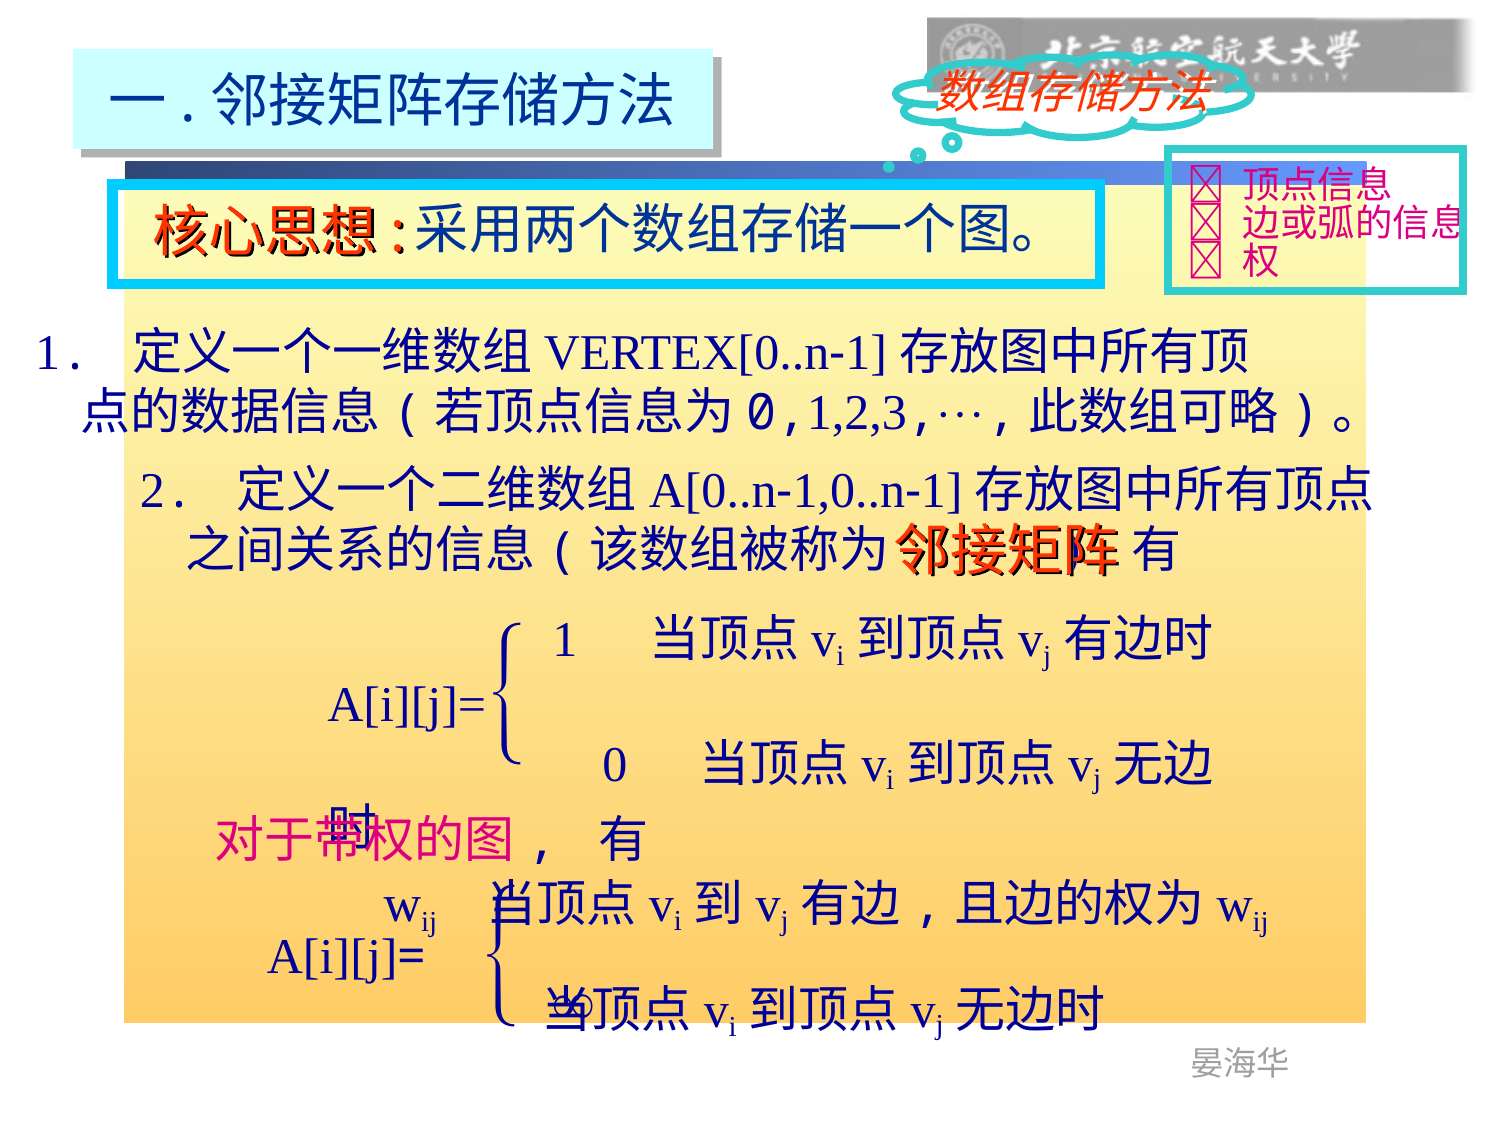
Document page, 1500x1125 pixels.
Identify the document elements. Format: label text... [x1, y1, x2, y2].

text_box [62, 48, 723, 150]
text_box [124, 449, 1412, 589]
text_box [199, 808, 1436, 1042]
text_box 1. 定义一个一维数组VERTEX[0..n-1]存放图中所有顶 点的数据信息(若顶点信息为0,1,2,3,,此数组可略)。 [20, 312, 1500, 448]
picture [927, 0, 1500, 102]
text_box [112, 184, 1144, 285]
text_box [312, 597, 1251, 797]
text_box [1167, 148, 1493, 292]
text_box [867, 54, 1277, 138]
